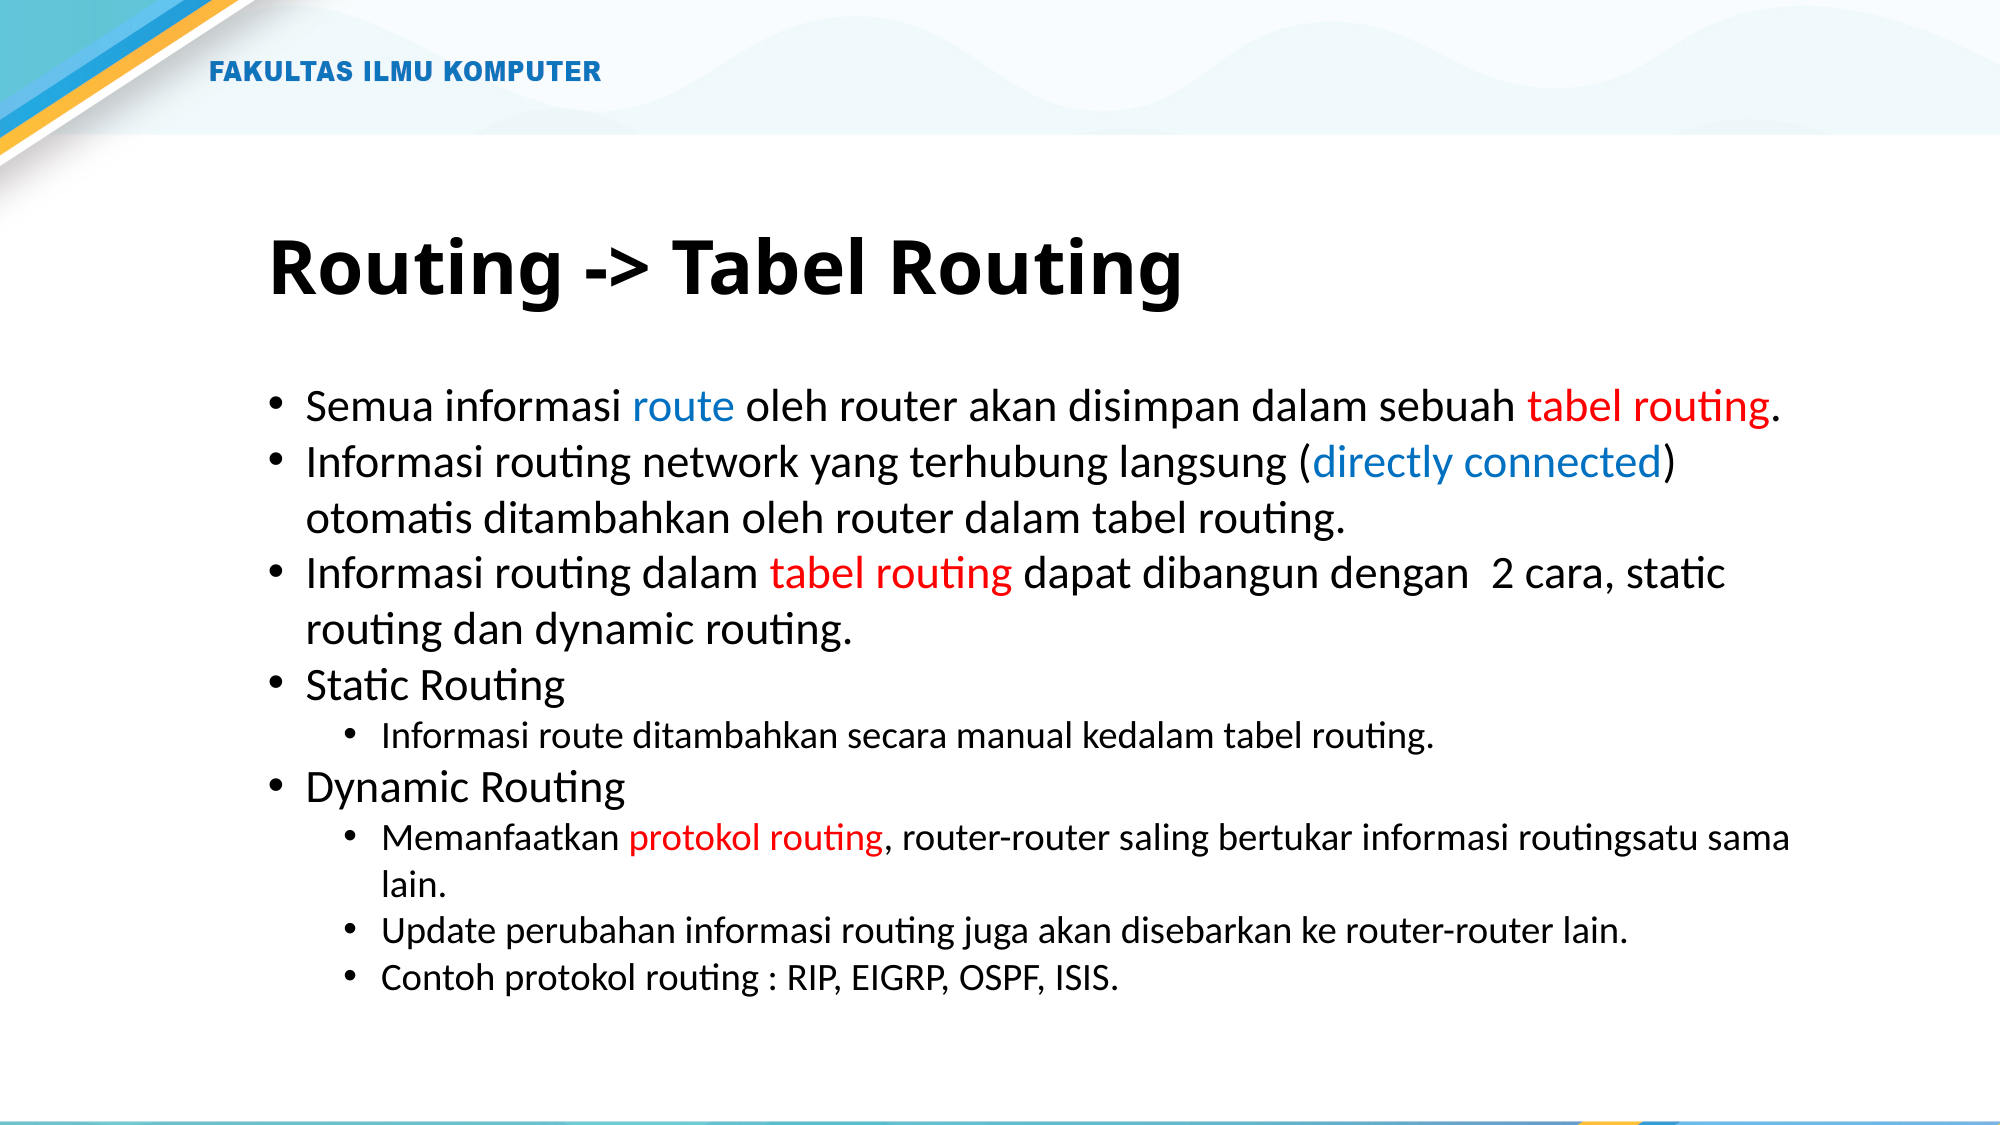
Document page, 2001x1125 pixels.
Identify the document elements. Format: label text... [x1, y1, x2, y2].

title Routing -> Tabel Routing [252, 204, 1852, 337]
picture [0, 0, 2000, 1125]
list Semua informasi route oleh router akan disimpan dalam sebuah tabel routing. Informasi routing network yang terhubung langsung (directly connected) otomatis ditambahkan oleh router dalam tabel routing. Informasi routing dalam tabel routing dapat dibangun dengan 2 cara, static routing dan dynamic routing. Static Routing Informasi route ditambahkan secara manual kedalam tabel routing. Dynamic Routing Memanfaatkan protokol routing, router-router saling bertukar informasi routingsatu sama lain. Update perubahan informasi routing juga akan disebarkan ke router-router lain. Contoh protokol routing : RIP, EIGRP, OSPF, ISIS. [252, 367, 1852, 1019]
